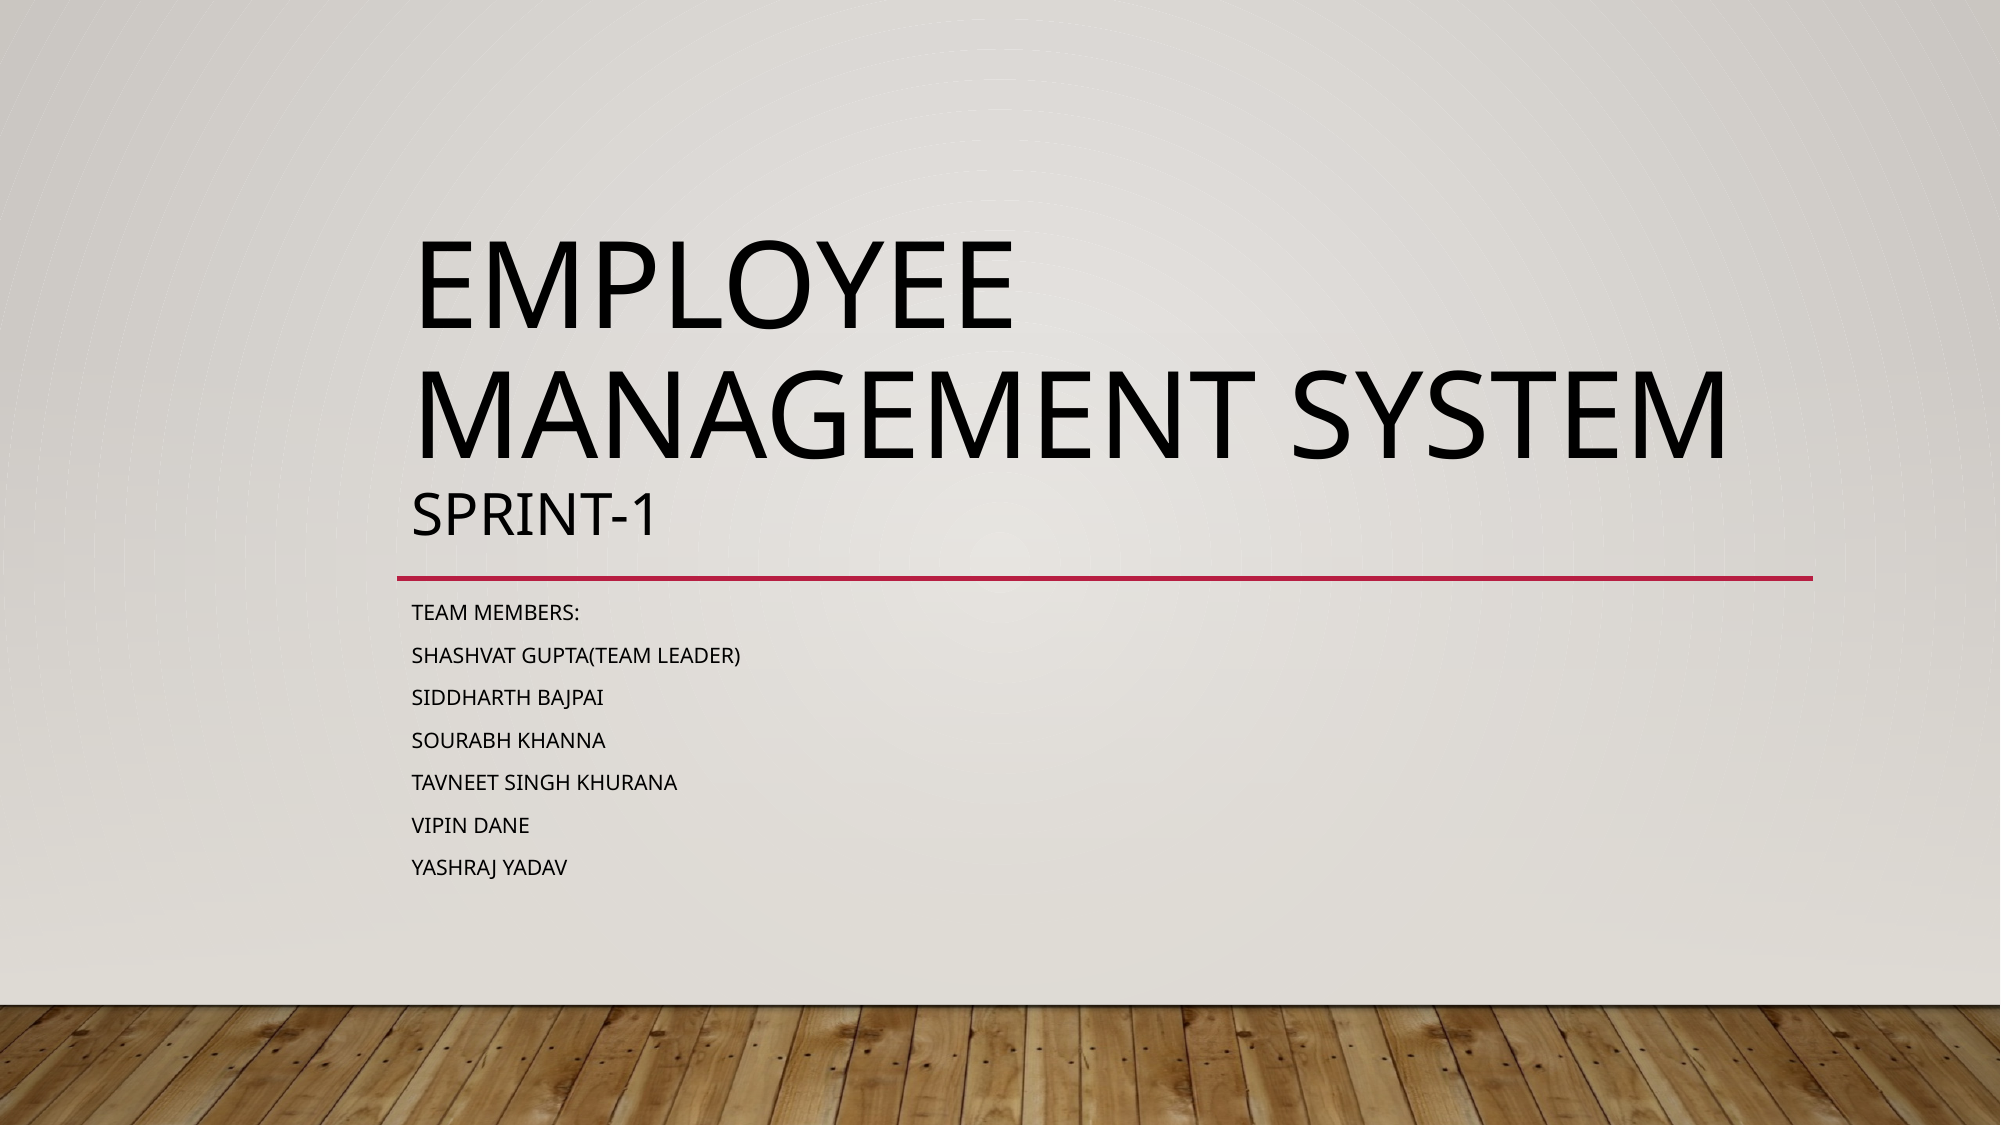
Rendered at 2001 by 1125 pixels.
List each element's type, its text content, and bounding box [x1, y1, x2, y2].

subtitle Team Members: Shashvat Gupta(Team leader) Siddharth Bajpai Sourabh Khanna Tavneet Singh Khurana Vipin Dane Yashraj yadav [396, 579, 1814, 899]
title Employee Management System Sprint-1 [396, 131, 1814, 549]
picture [0, 1005, 2000, 1125]
